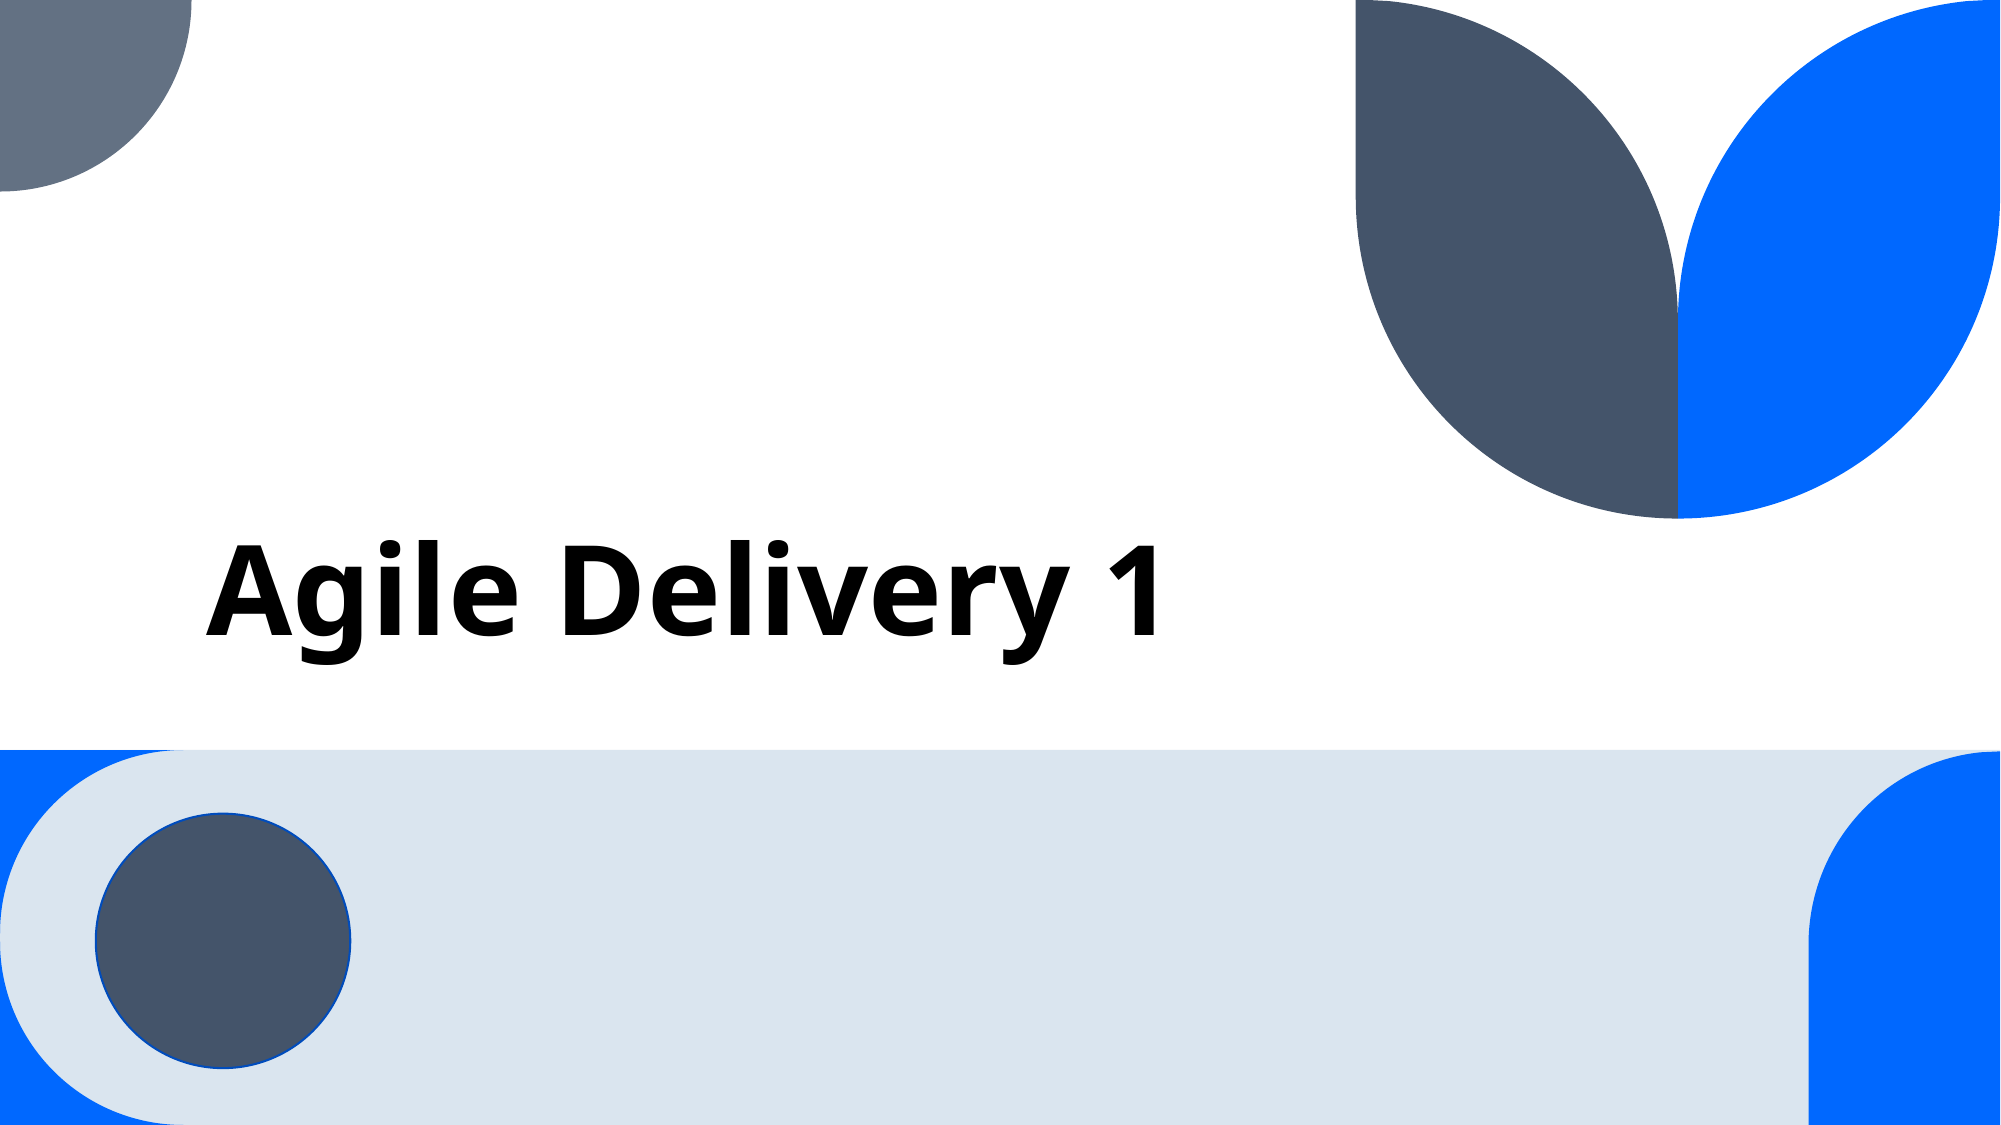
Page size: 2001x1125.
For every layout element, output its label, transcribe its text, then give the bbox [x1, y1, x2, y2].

title Agile Delivery 1 [191, 38, 1356, 667]
